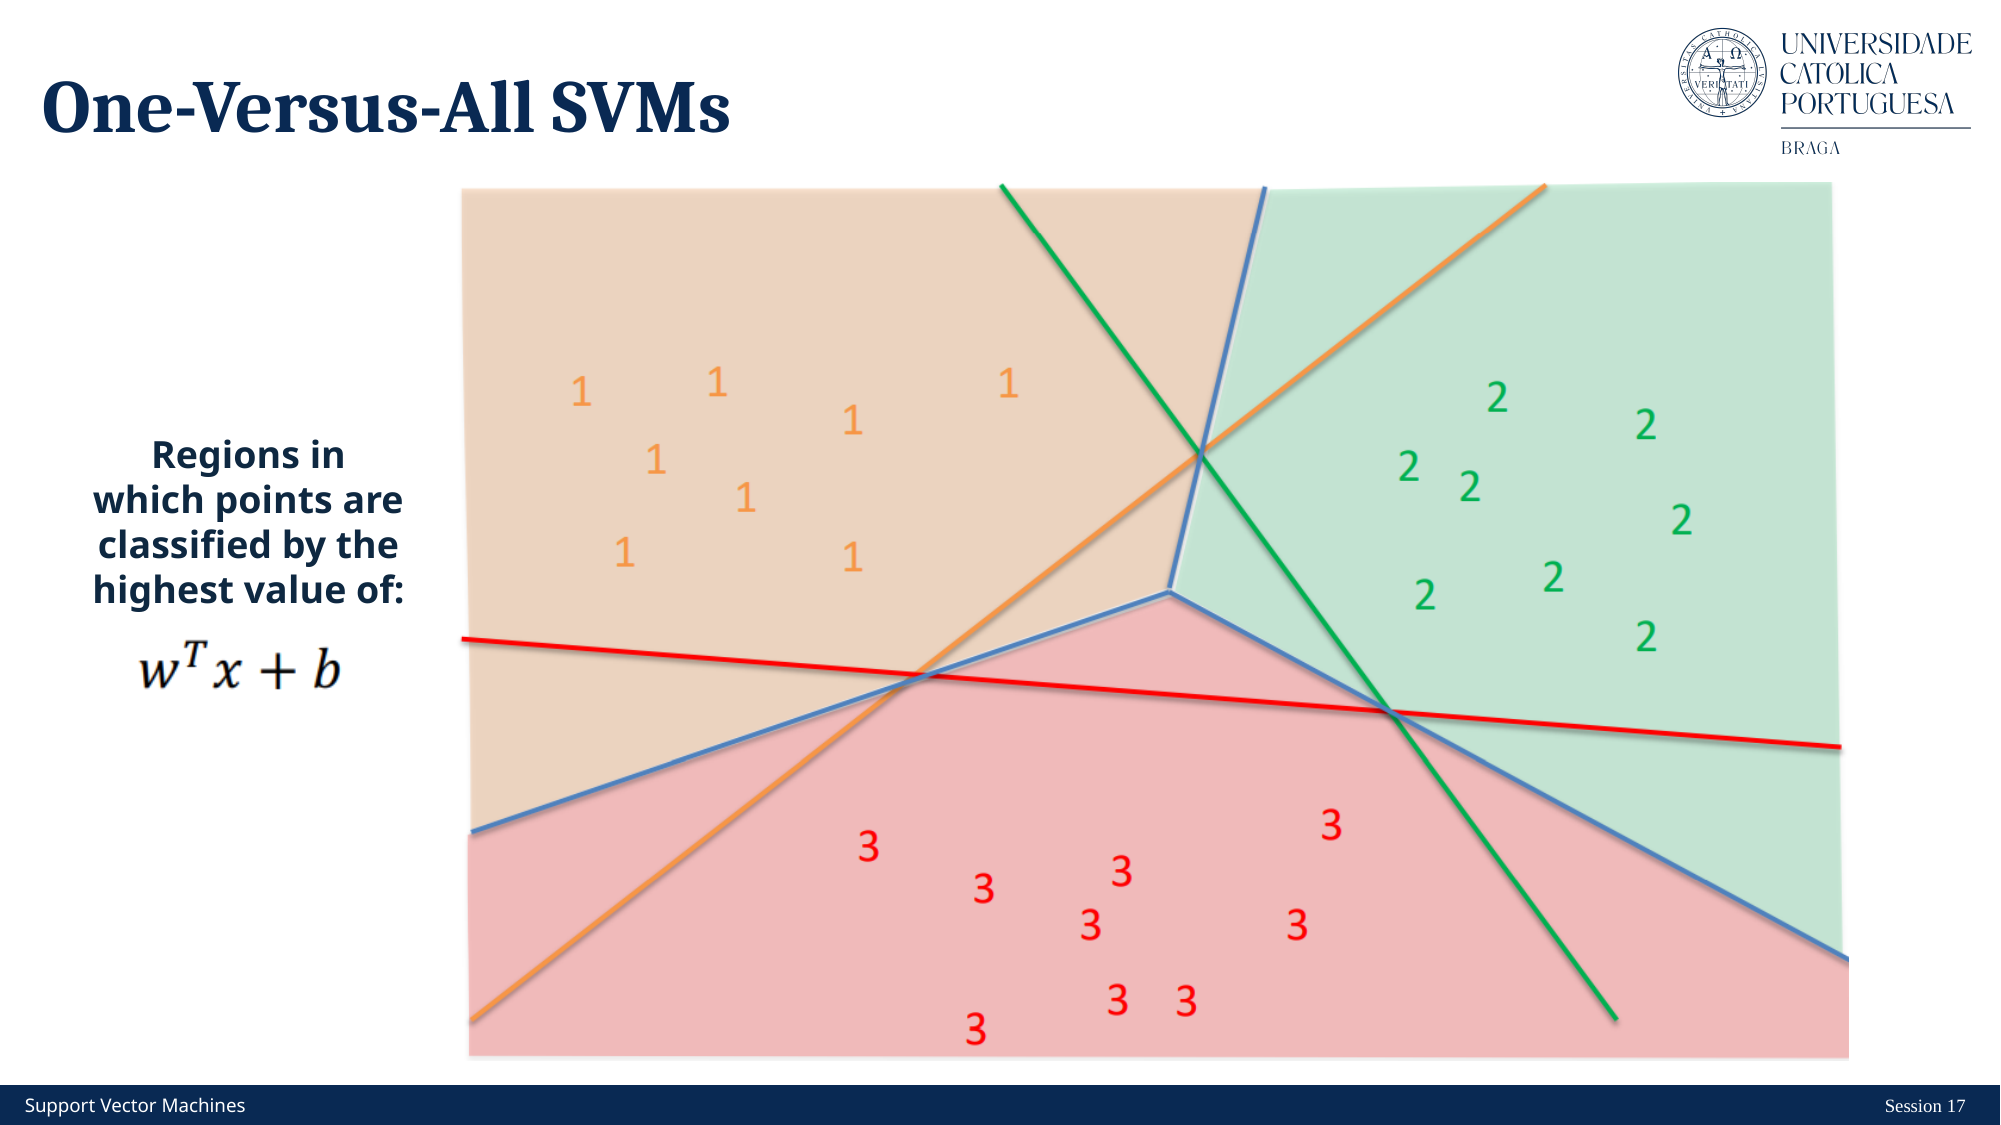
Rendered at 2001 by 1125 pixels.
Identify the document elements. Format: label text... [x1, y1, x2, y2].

picture [131, 634, 366, 711]
text_box [0, 1085, 2000, 1125]
title One-Versus-All SVMs [27, 0, 1753, 218]
text_box Support Vector Machines [9, 1086, 865, 1125]
text_box Session 17 [865, 1086, 1981, 1125]
picture [456, 181, 1850, 1062]
text_box Regions in which points are classified by the highest value of: [59, 423, 439, 619]
picture [1672, 18, 1982, 163]
